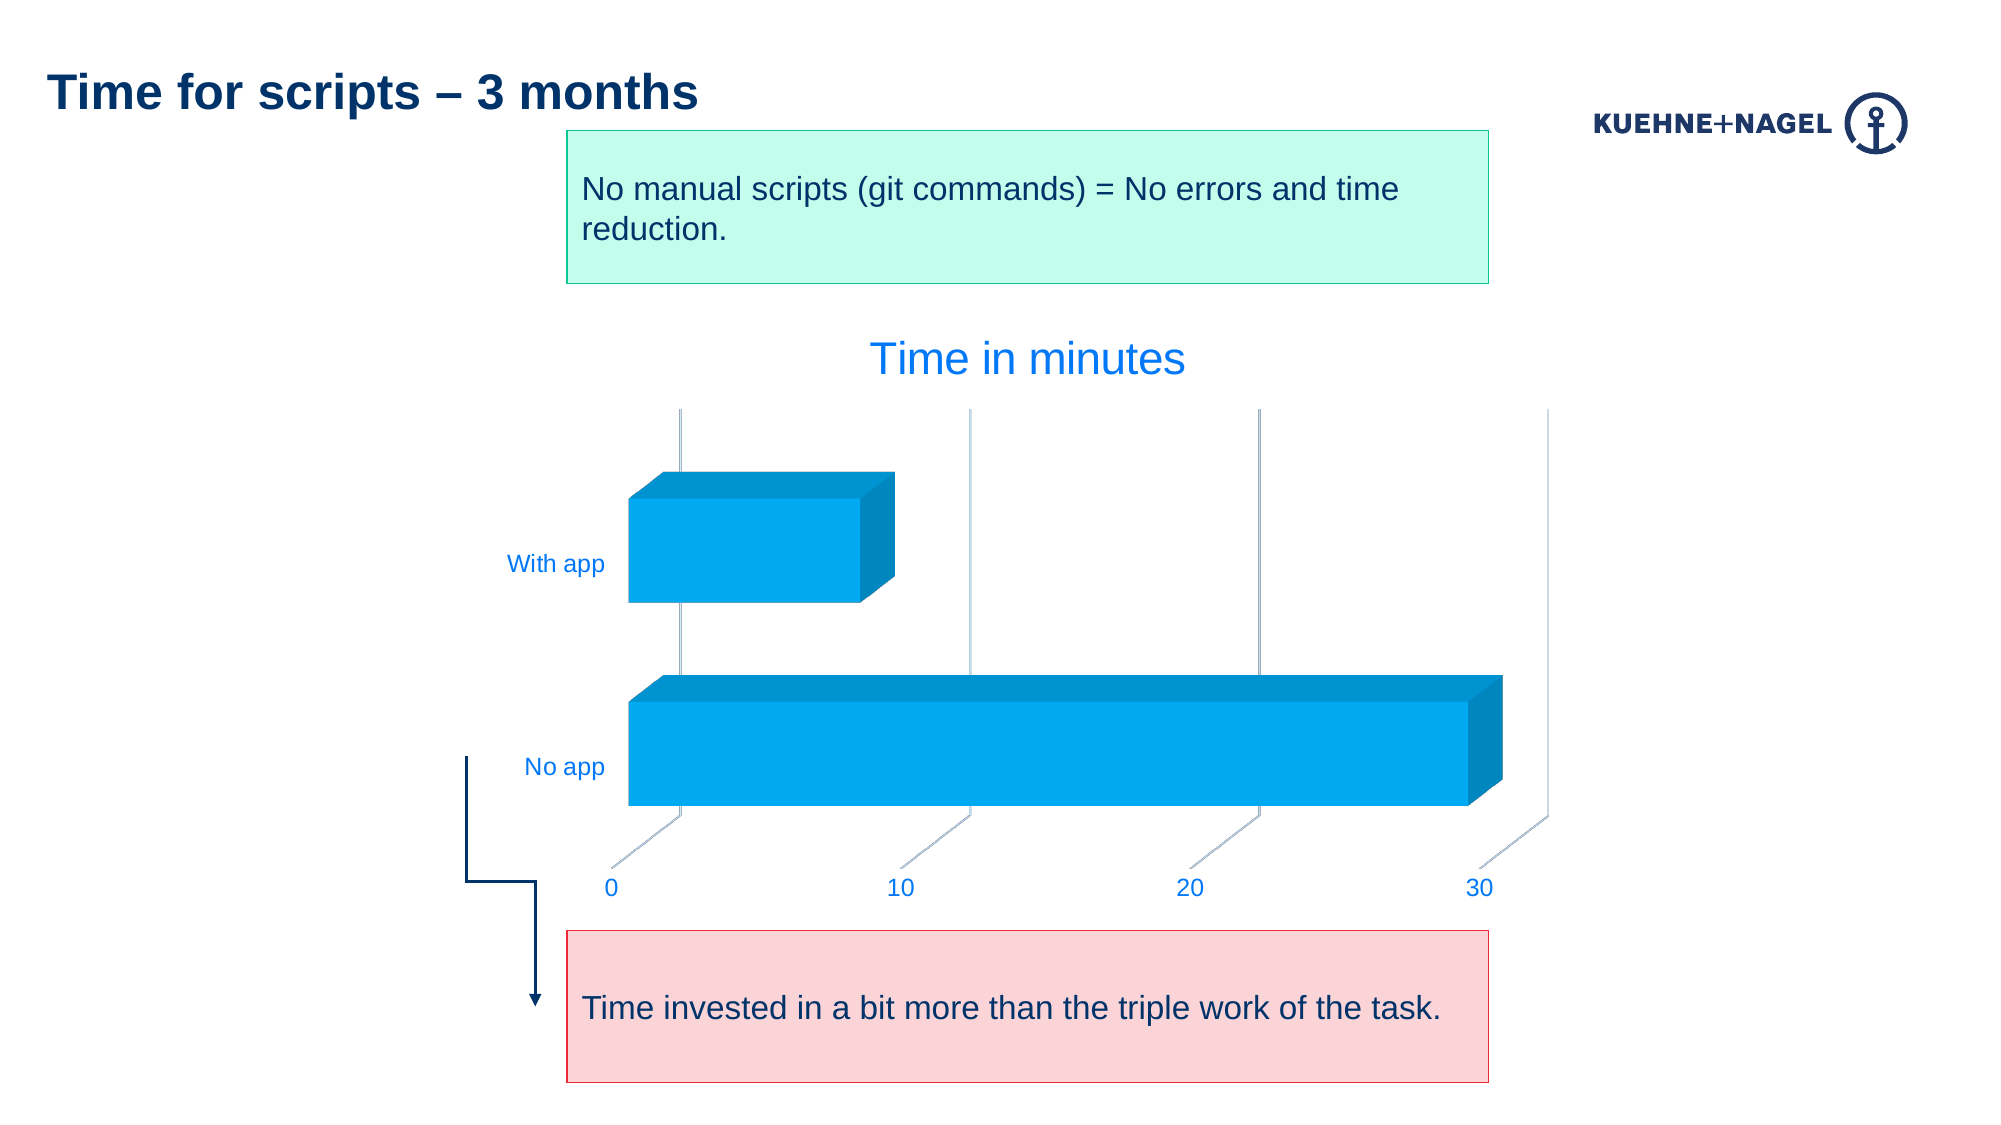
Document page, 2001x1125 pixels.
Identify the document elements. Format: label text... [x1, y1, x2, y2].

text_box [375, 846, 627, 916]
chart [471, 299, 1584, 914]
text_box Time invested in a bit more than the triple work of the task. [566, 930, 1489, 1083]
title Time for scripts – 3 months [46, 59, 723, 136]
text_box No manual scripts (git commands) = No errors and time reduction. [566, 130, 1489, 284]
